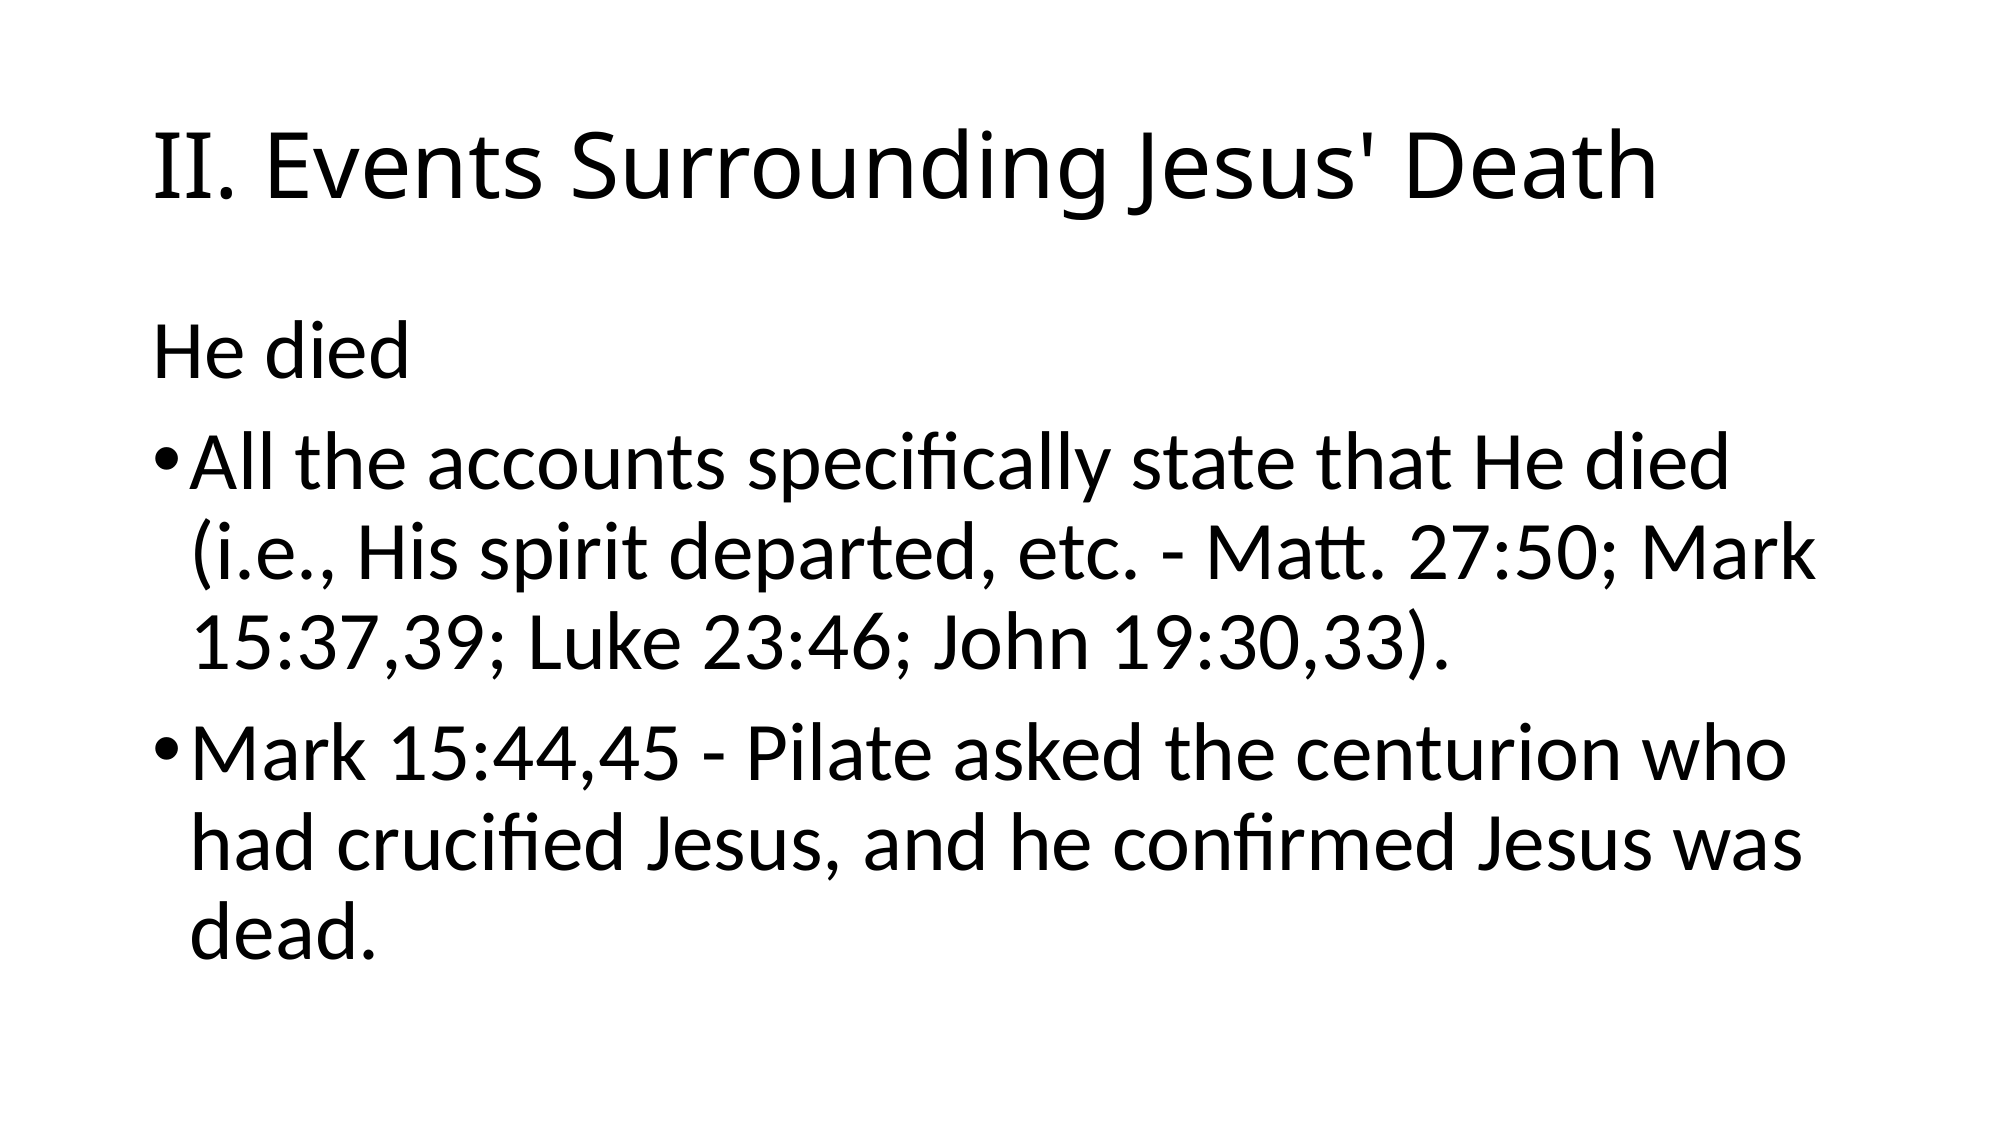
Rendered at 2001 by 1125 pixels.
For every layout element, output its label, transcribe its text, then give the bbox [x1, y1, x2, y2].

title II. Events Surrounding Jesus' Death [137, 59, 1863, 278]
list He died All the accounts specifically state that He died (i.e., His spirit departed, etc. - Matt. 27:50; Mark 15:37,39; Luke 23:46; John 19:30,33). Mark 15:44,45 - Pilate asked the centurion who had crucified Jesus, and he confirmed Jesus was dead. [137, 299, 1863, 1014]
